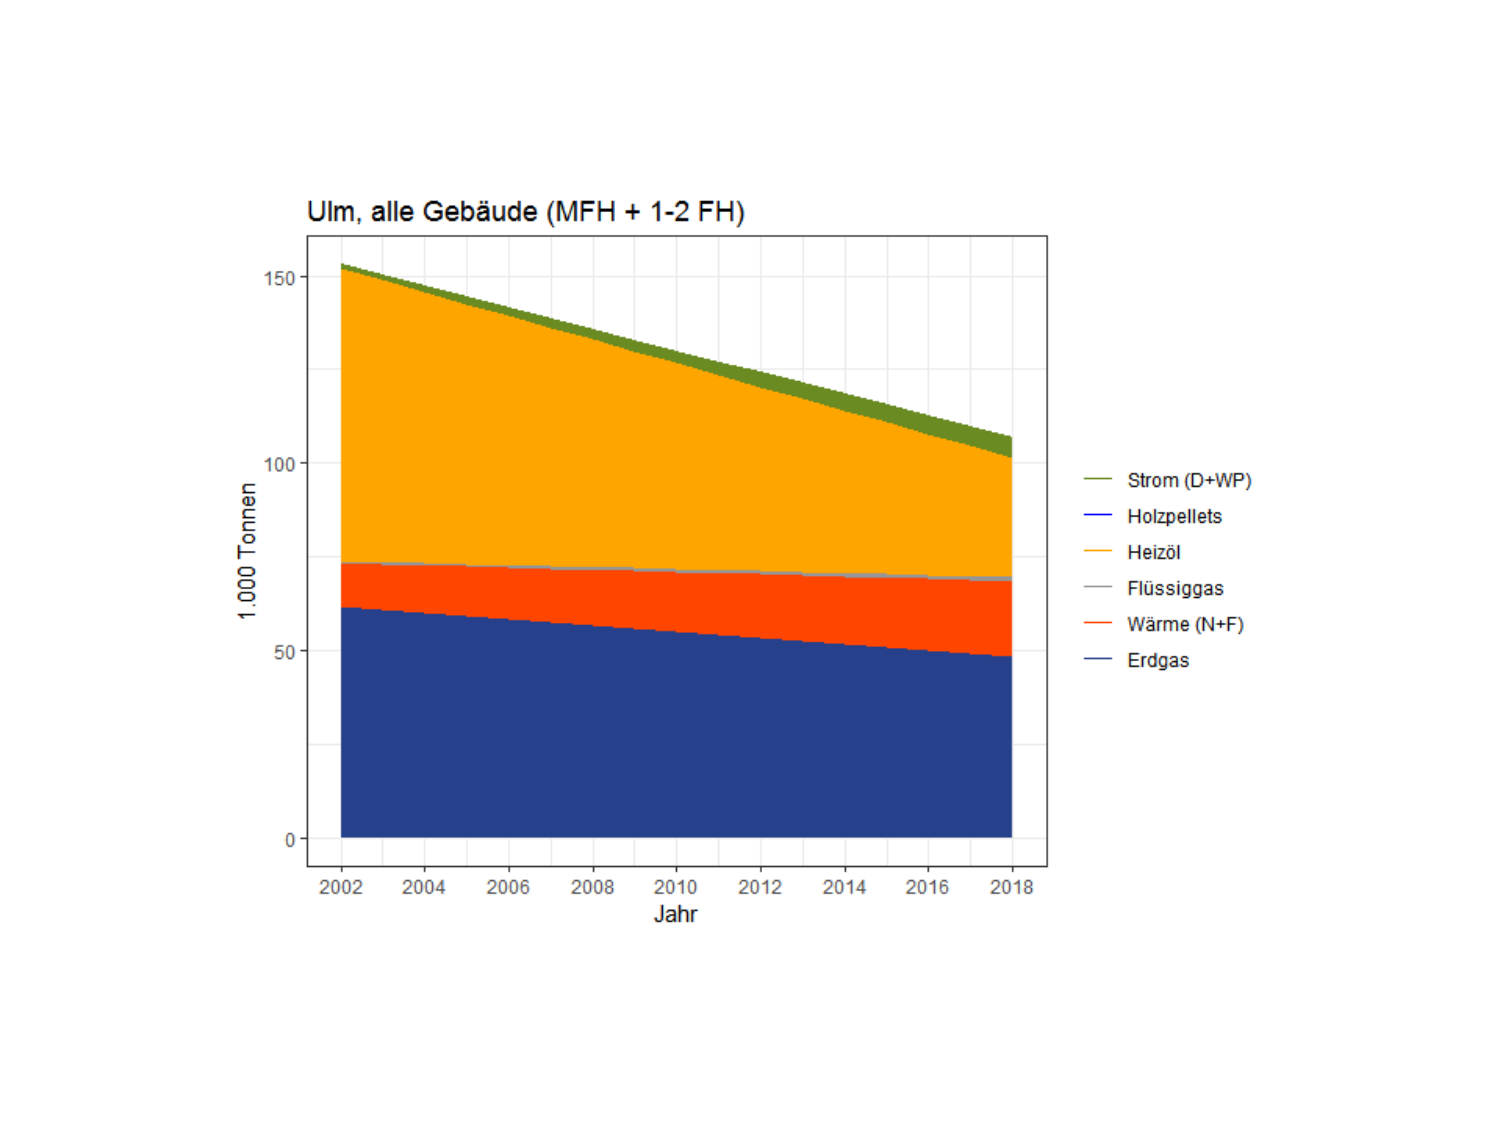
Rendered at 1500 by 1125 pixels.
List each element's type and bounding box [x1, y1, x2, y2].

picture [224, 187, 1276, 938]
